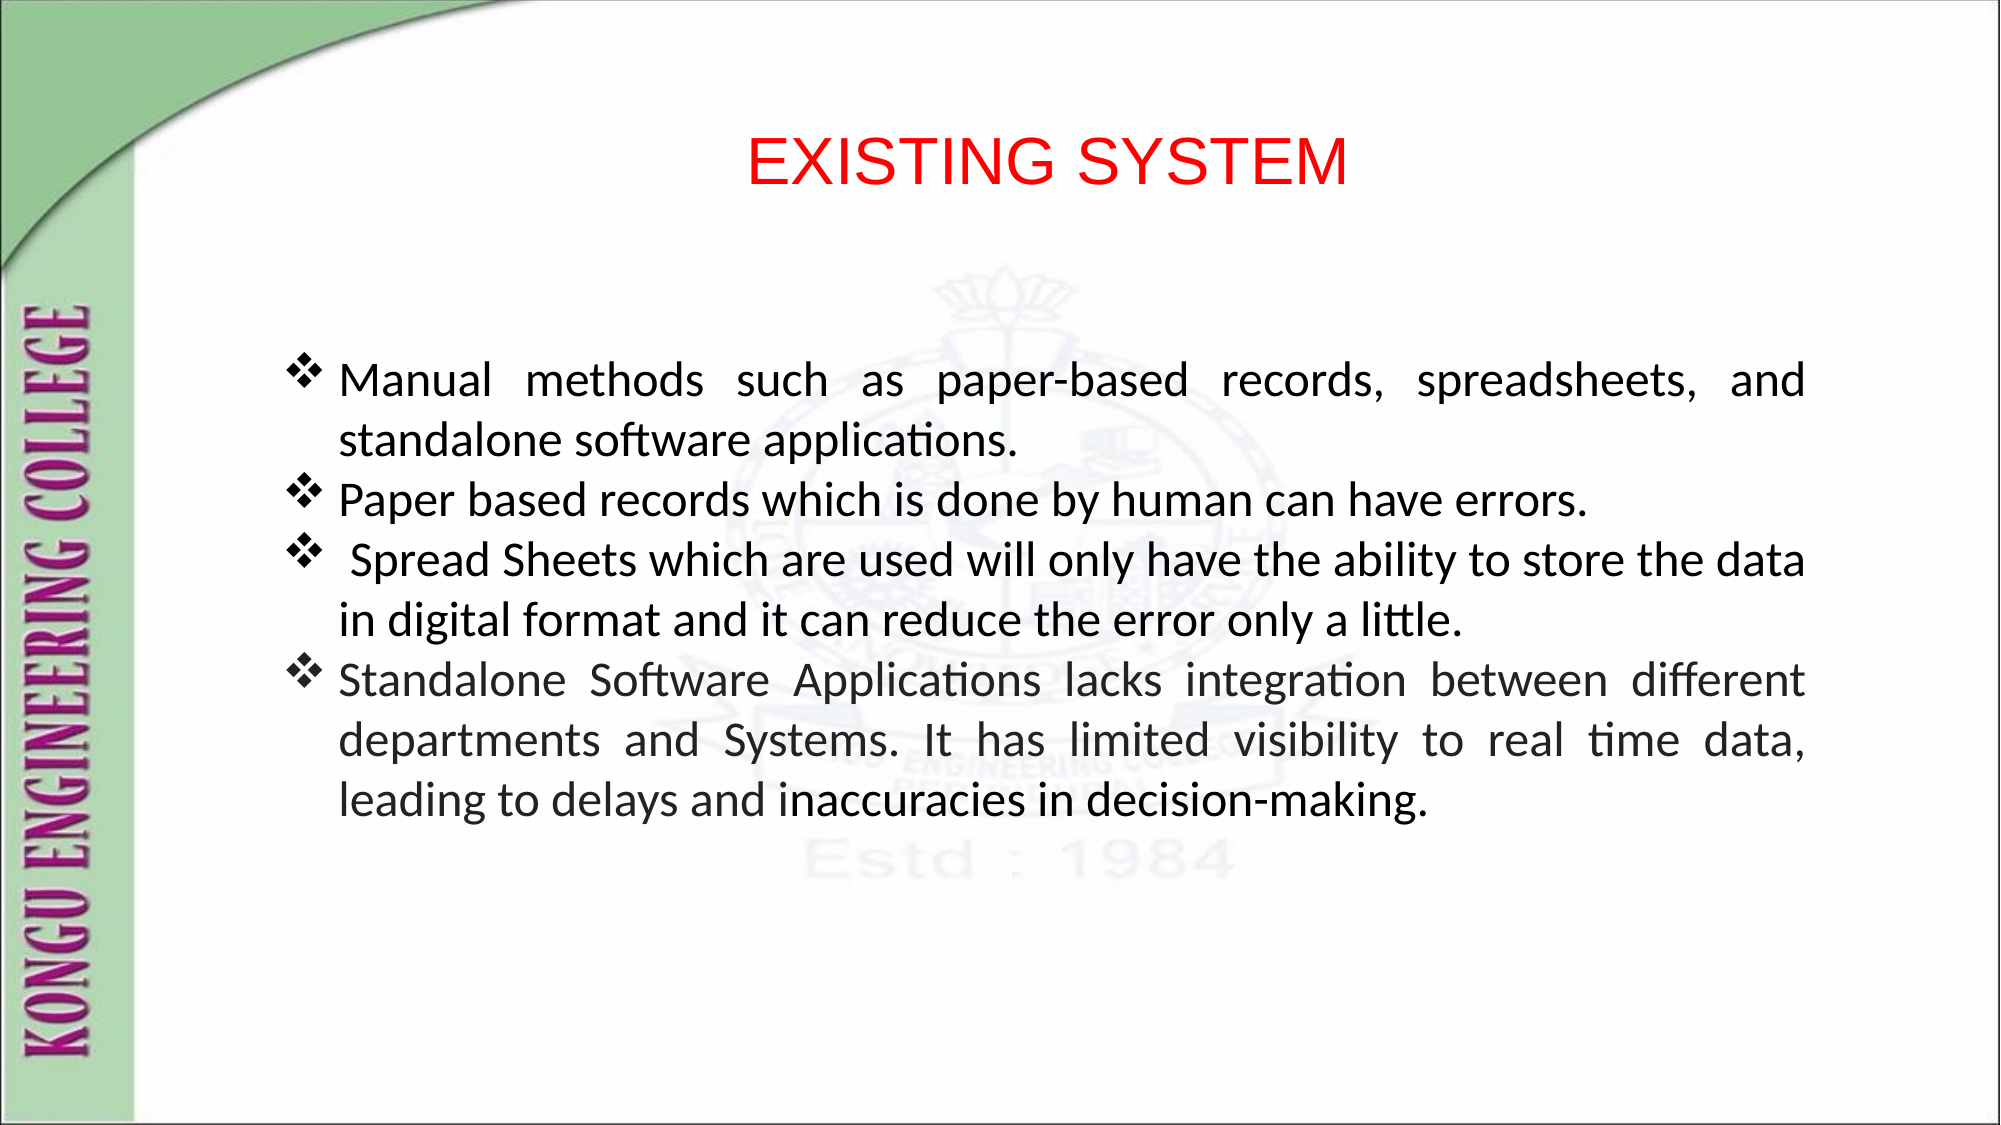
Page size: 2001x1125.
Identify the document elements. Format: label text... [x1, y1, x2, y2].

picture [0, 0, 2000, 1125]
title EXISTING SYSTEM [517, 117, 1580, 199]
subtitle Manual methods such as paper-based records, spreadsheets, and standalone software applications. Paper based records which is done by human can have errors. Spread Sheets which are used will only have the ability to store the data in digital format and it can reduce the error only a little. Standalone Software Applications lacks integration between different departments and Systems. It has limited visibility to real time data, leading to delays and inaccuracies in decision-making. [282, 346, 1808, 999]
